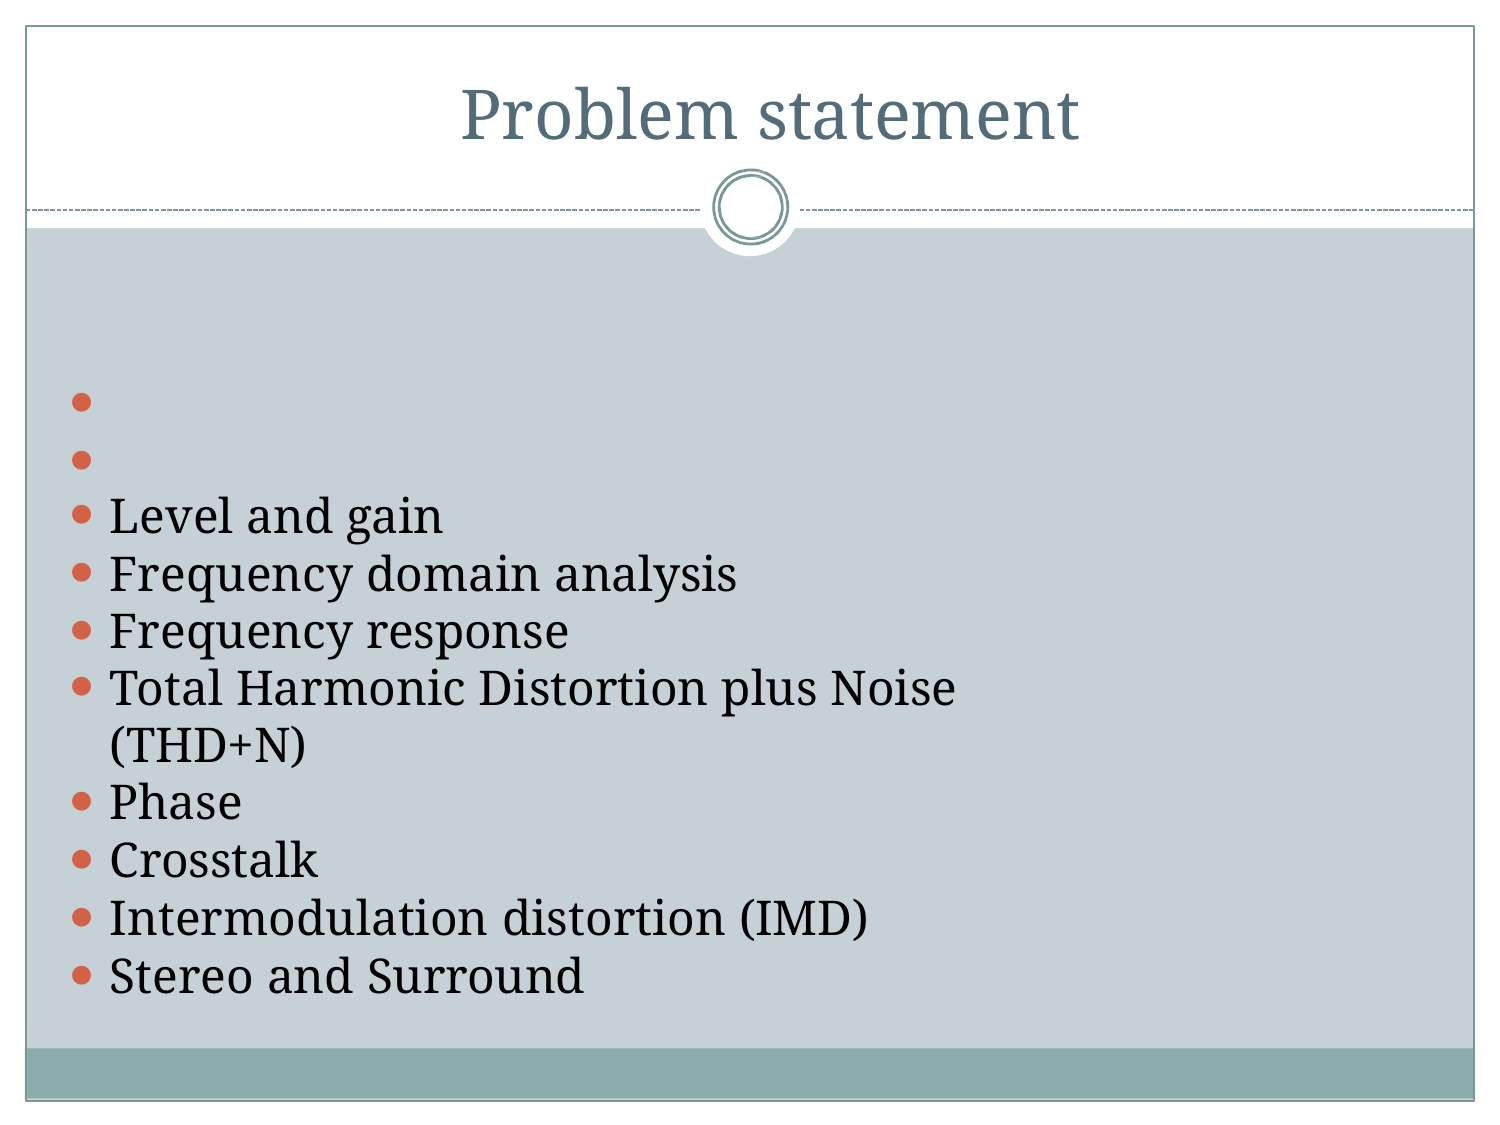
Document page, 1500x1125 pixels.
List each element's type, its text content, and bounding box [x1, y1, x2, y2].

text_box ⚫ ⚫ Level and gain Frequency domain analysis Frequency response Total Harmonic Distortion plus Noise (THD+N) Phase Crosstalk Intermodulation distortion (IMD) Stereo and Surround [64, 365, 1131, 1004]
title Problem statement [253, 68, 1247, 259]
